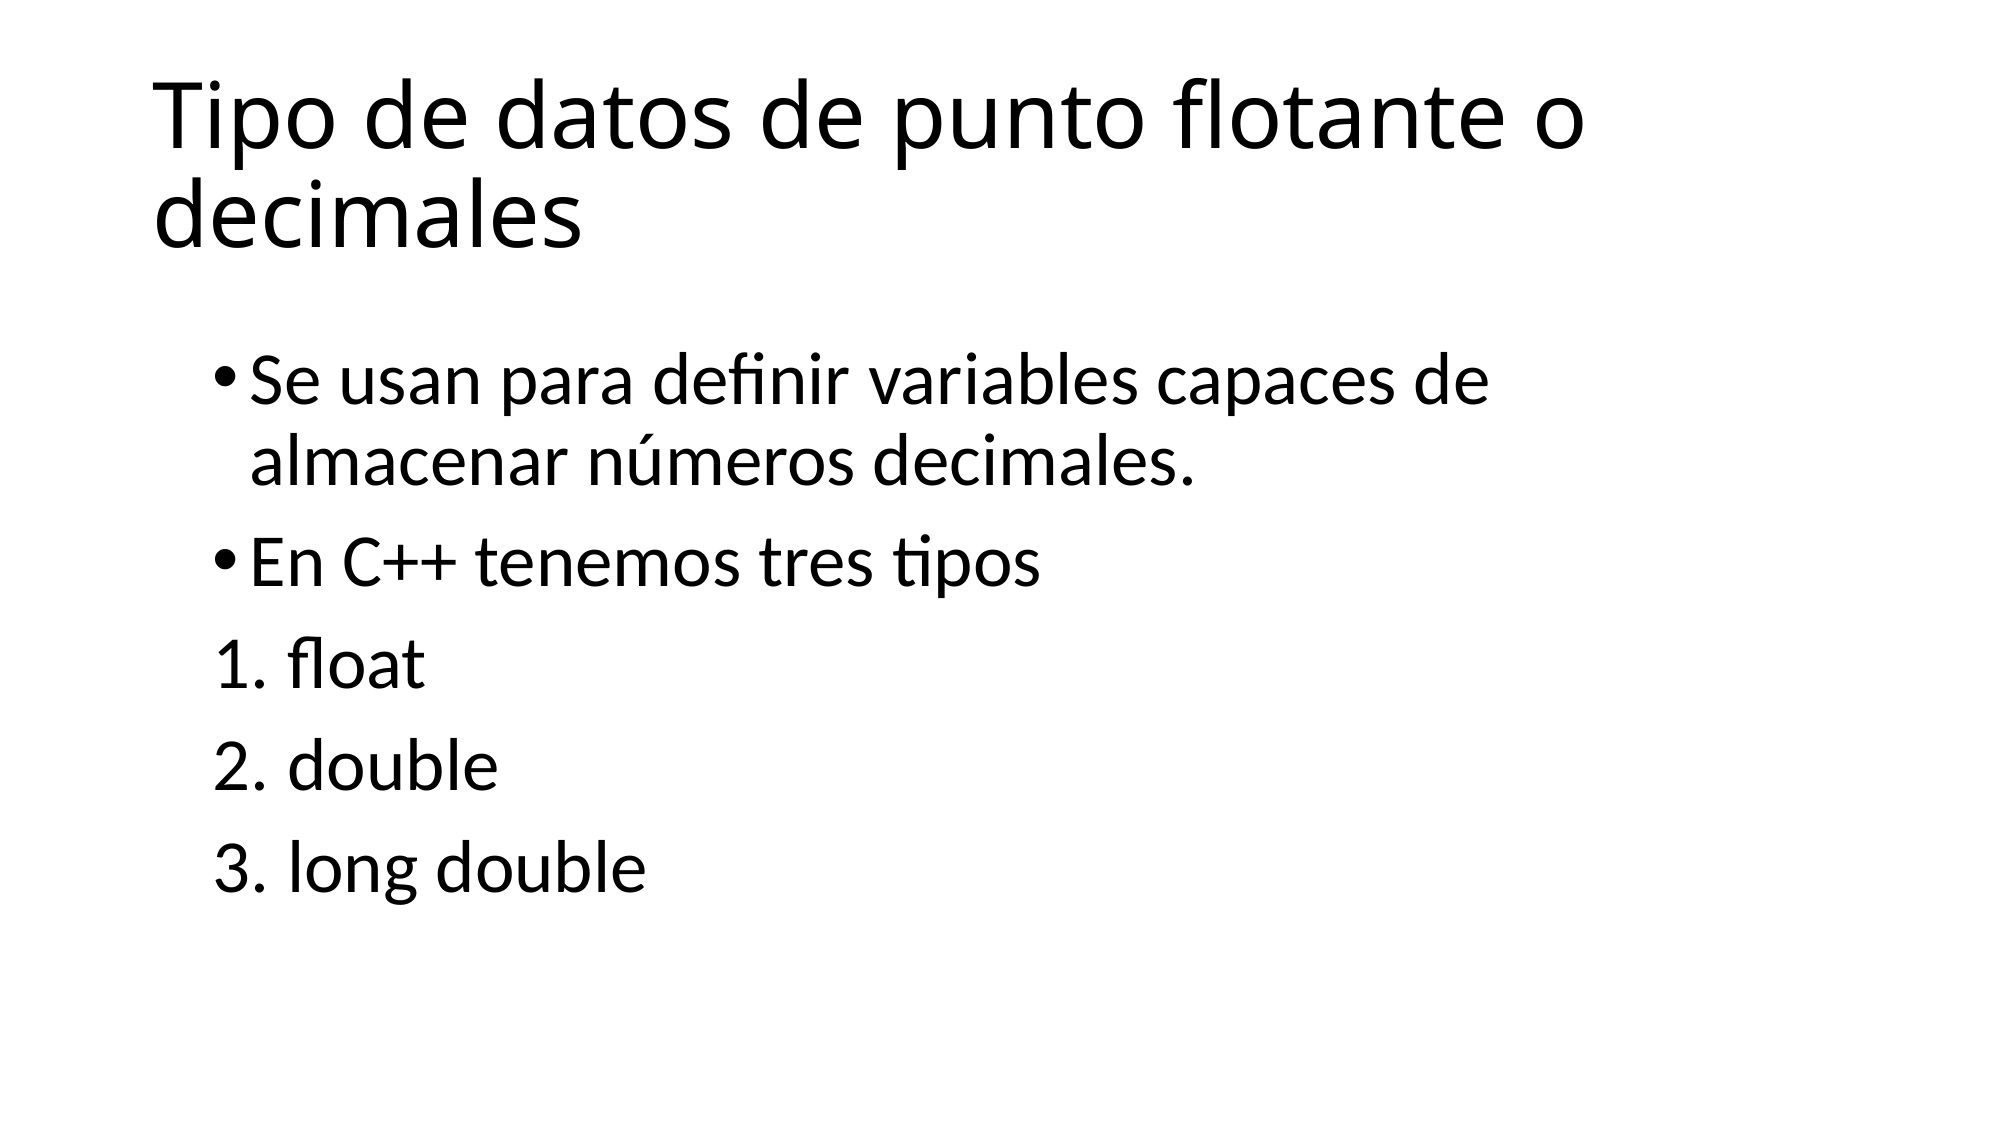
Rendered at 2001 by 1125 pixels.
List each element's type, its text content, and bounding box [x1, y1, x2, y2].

title Tipo de datos de punto flotante o decimales [137, 59, 1863, 278]
list Se usan para definir variables capaces de almacenar números decimales. En C++ tenemos tres tipos float double long double [197, 331, 1803, 1022]
